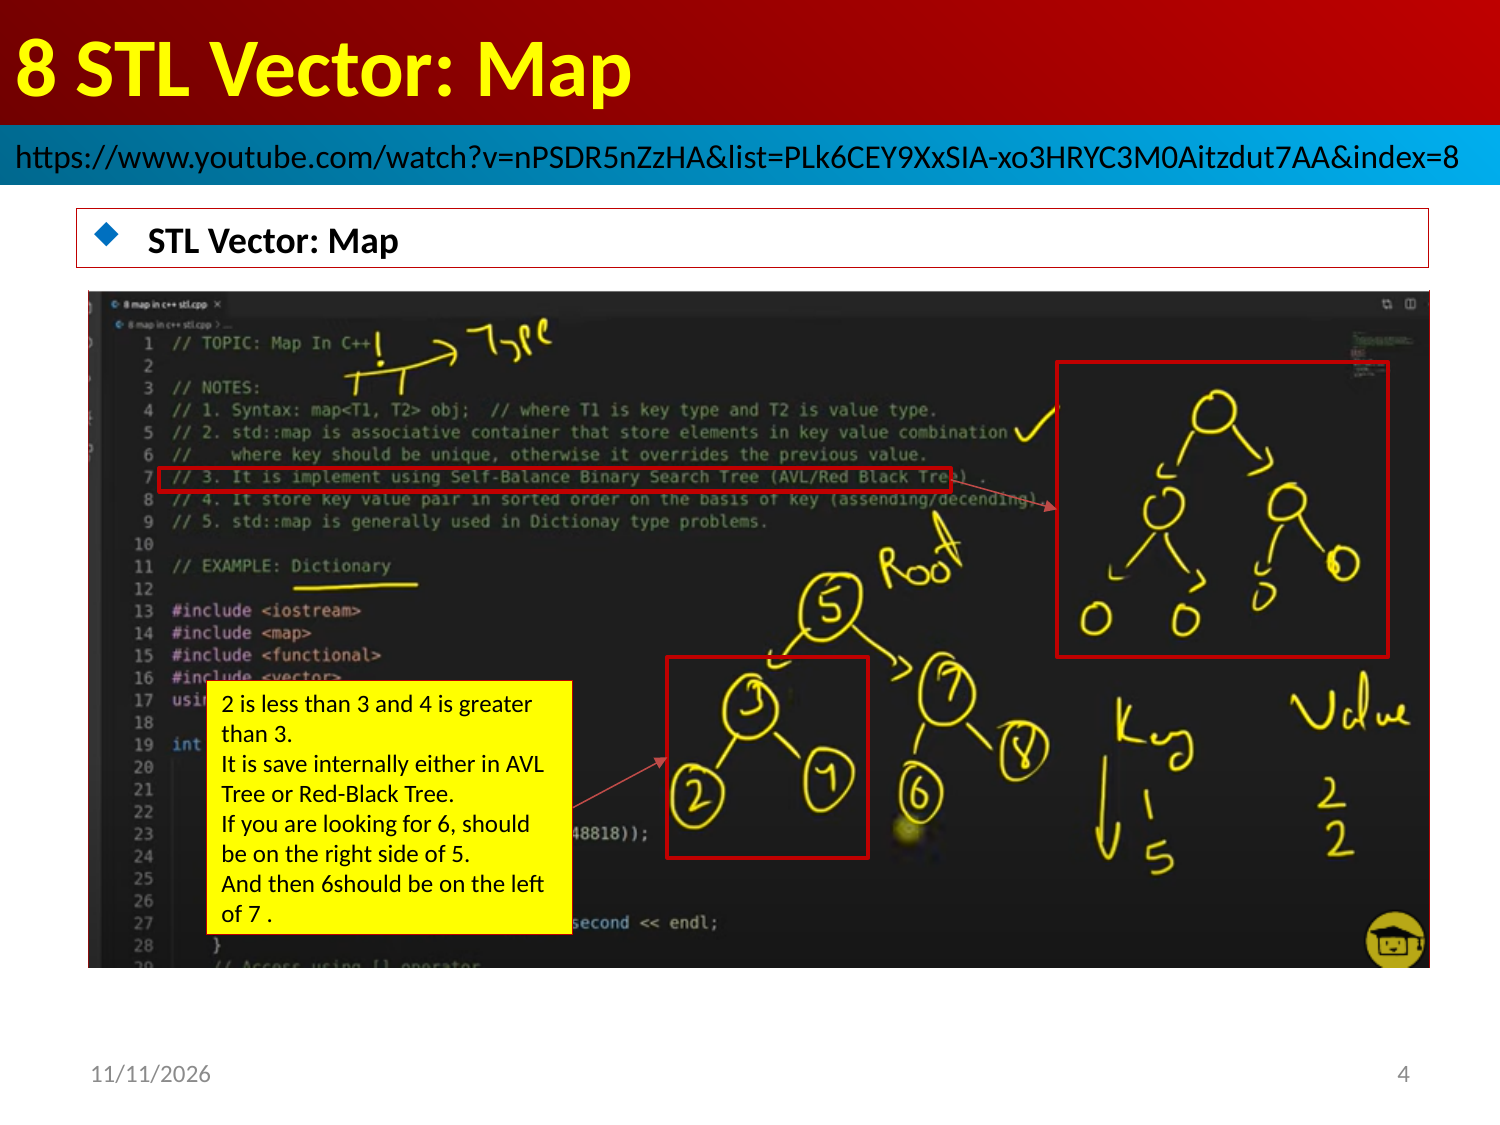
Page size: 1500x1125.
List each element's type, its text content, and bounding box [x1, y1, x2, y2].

title 8 STL Vector: Map [0, 0, 1500, 125]
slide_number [75, 1042, 425, 1103]
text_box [572, 757, 668, 810]
slide_number 4 [1074, 1042, 1425, 1103]
text_box https://www.youtube.com/watch?v=nPSDR5nZzHA&list=PLk6CEY9XxSIA-xo3HRYC3M0Aitzdut7AA&index=8 [0, 125, 1500, 185]
subtitle STL Vector: Map [76, 208, 1429, 268]
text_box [950, 479, 1058, 510]
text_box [88, 290, 1430, 968]
